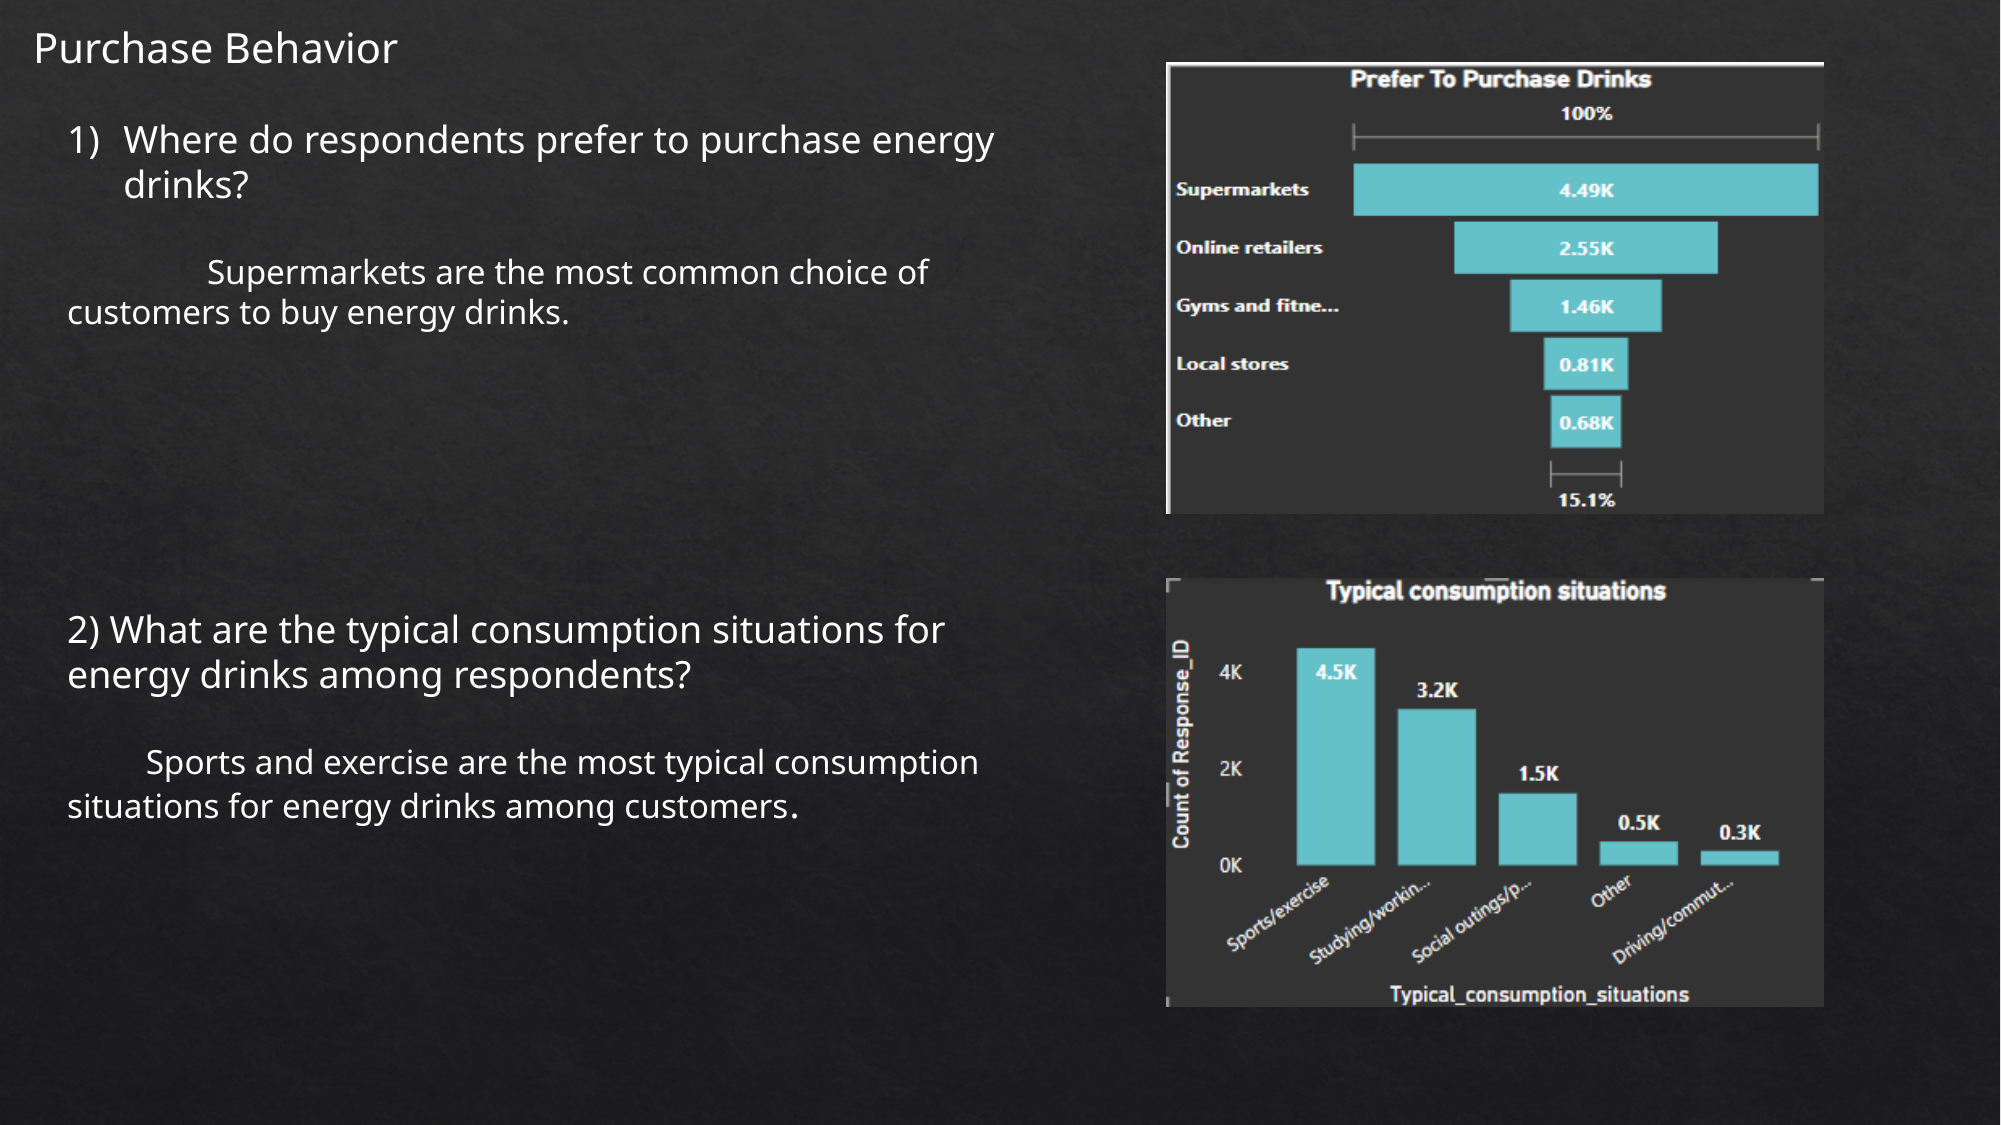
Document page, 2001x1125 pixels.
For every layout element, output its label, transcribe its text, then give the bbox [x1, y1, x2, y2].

text_box Purchase Behavior [18, 14, 459, 79]
picture [1166, 62, 1825, 514]
text_box Where do respondents prefer to purchase energy drinks? Supermarkets are the most common choice of customers to buy energy drinks. [52, 108, 1043, 339]
text_box 2) What are the typical consumption situations for energy drinks among respondents? Sports and exercise are the most typical consumption situations for energy drinks among customers. [52, 598, 1090, 834]
picture [1166, 578, 1825, 1007]
